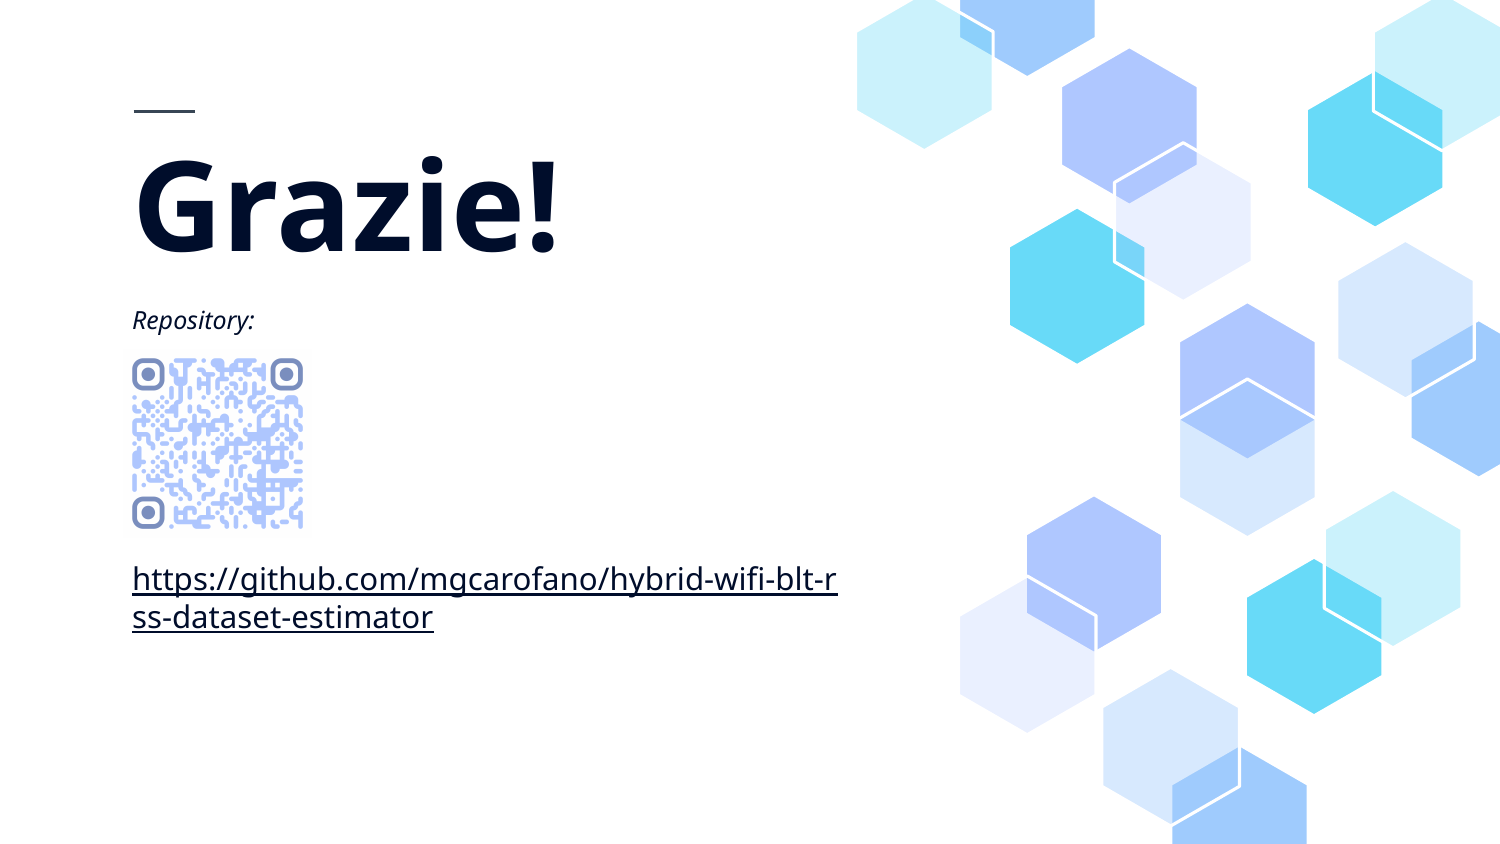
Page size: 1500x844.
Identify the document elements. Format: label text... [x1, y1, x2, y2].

text_box [1025, 494, 1163, 652]
text_box [1008, 206, 1146, 366]
text_box [958, 0, 1097, 78]
text_box [1178, 301, 1317, 418]
text_box [1410, 319, 1500, 479]
text_box [1114, 142, 1253, 302]
subtitle Repository: [116, 284, 953, 805]
text_box https://github.com/mgcarofano/hybrid-wifi-blt-rss-dataset-estimator [116, 537, 856, 618]
text_box [1060, 46, 1199, 197]
picture [123, 349, 312, 539]
text_box [855, 0, 994, 151]
text_box [1336, 240, 1475, 400]
text_box [1101, 667, 1240, 827]
text_box [1170, 744, 1309, 844]
text_box [1178, 379, 1317, 538]
title Grazie! [116, 111, 953, 284]
text_box [958, 575, 1097, 735]
text_box [1245, 557, 1383, 716]
text_box [1324, 489, 1462, 648]
text_box [1306, 70, 1445, 229]
text_box [1373, 0, 1500, 151]
